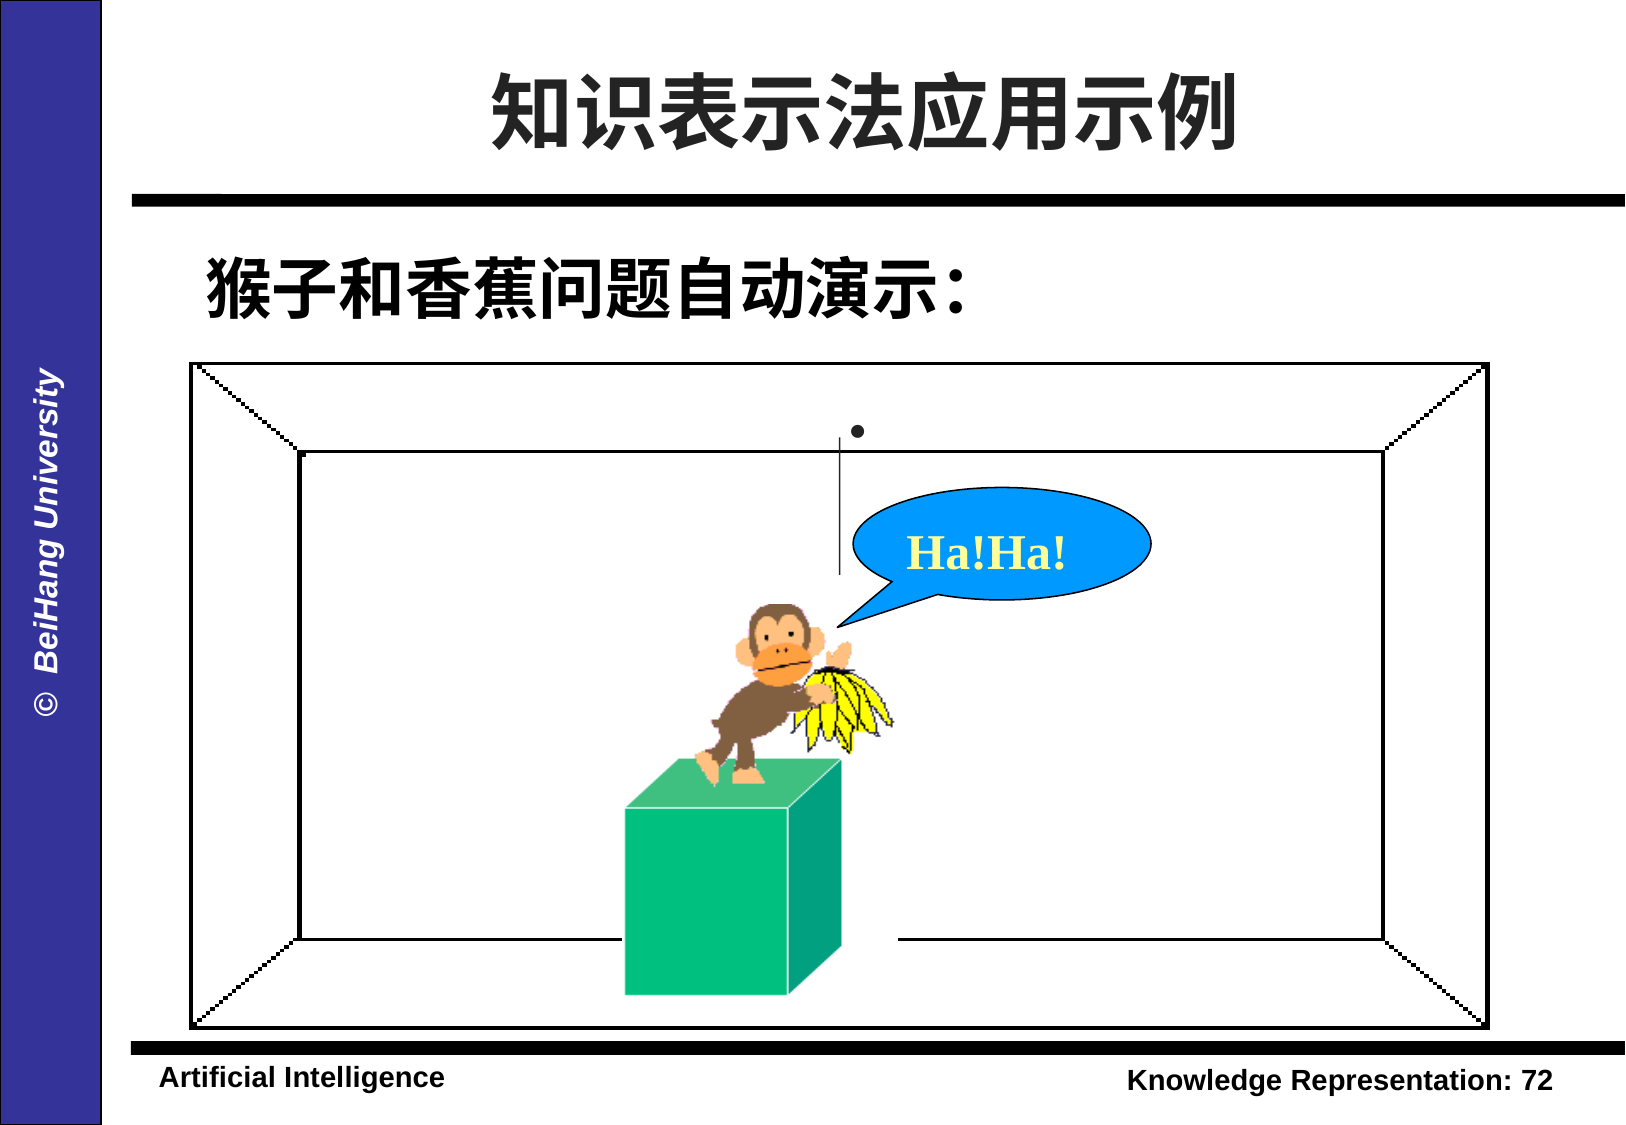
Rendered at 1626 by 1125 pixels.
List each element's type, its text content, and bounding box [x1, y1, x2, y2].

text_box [189, 362, 1490, 1030]
text_box 知识表示法应用示例 [175, 32, 1555, 187]
title 猴子和香蕉问题自动演示： [190, 211, 1427, 358]
